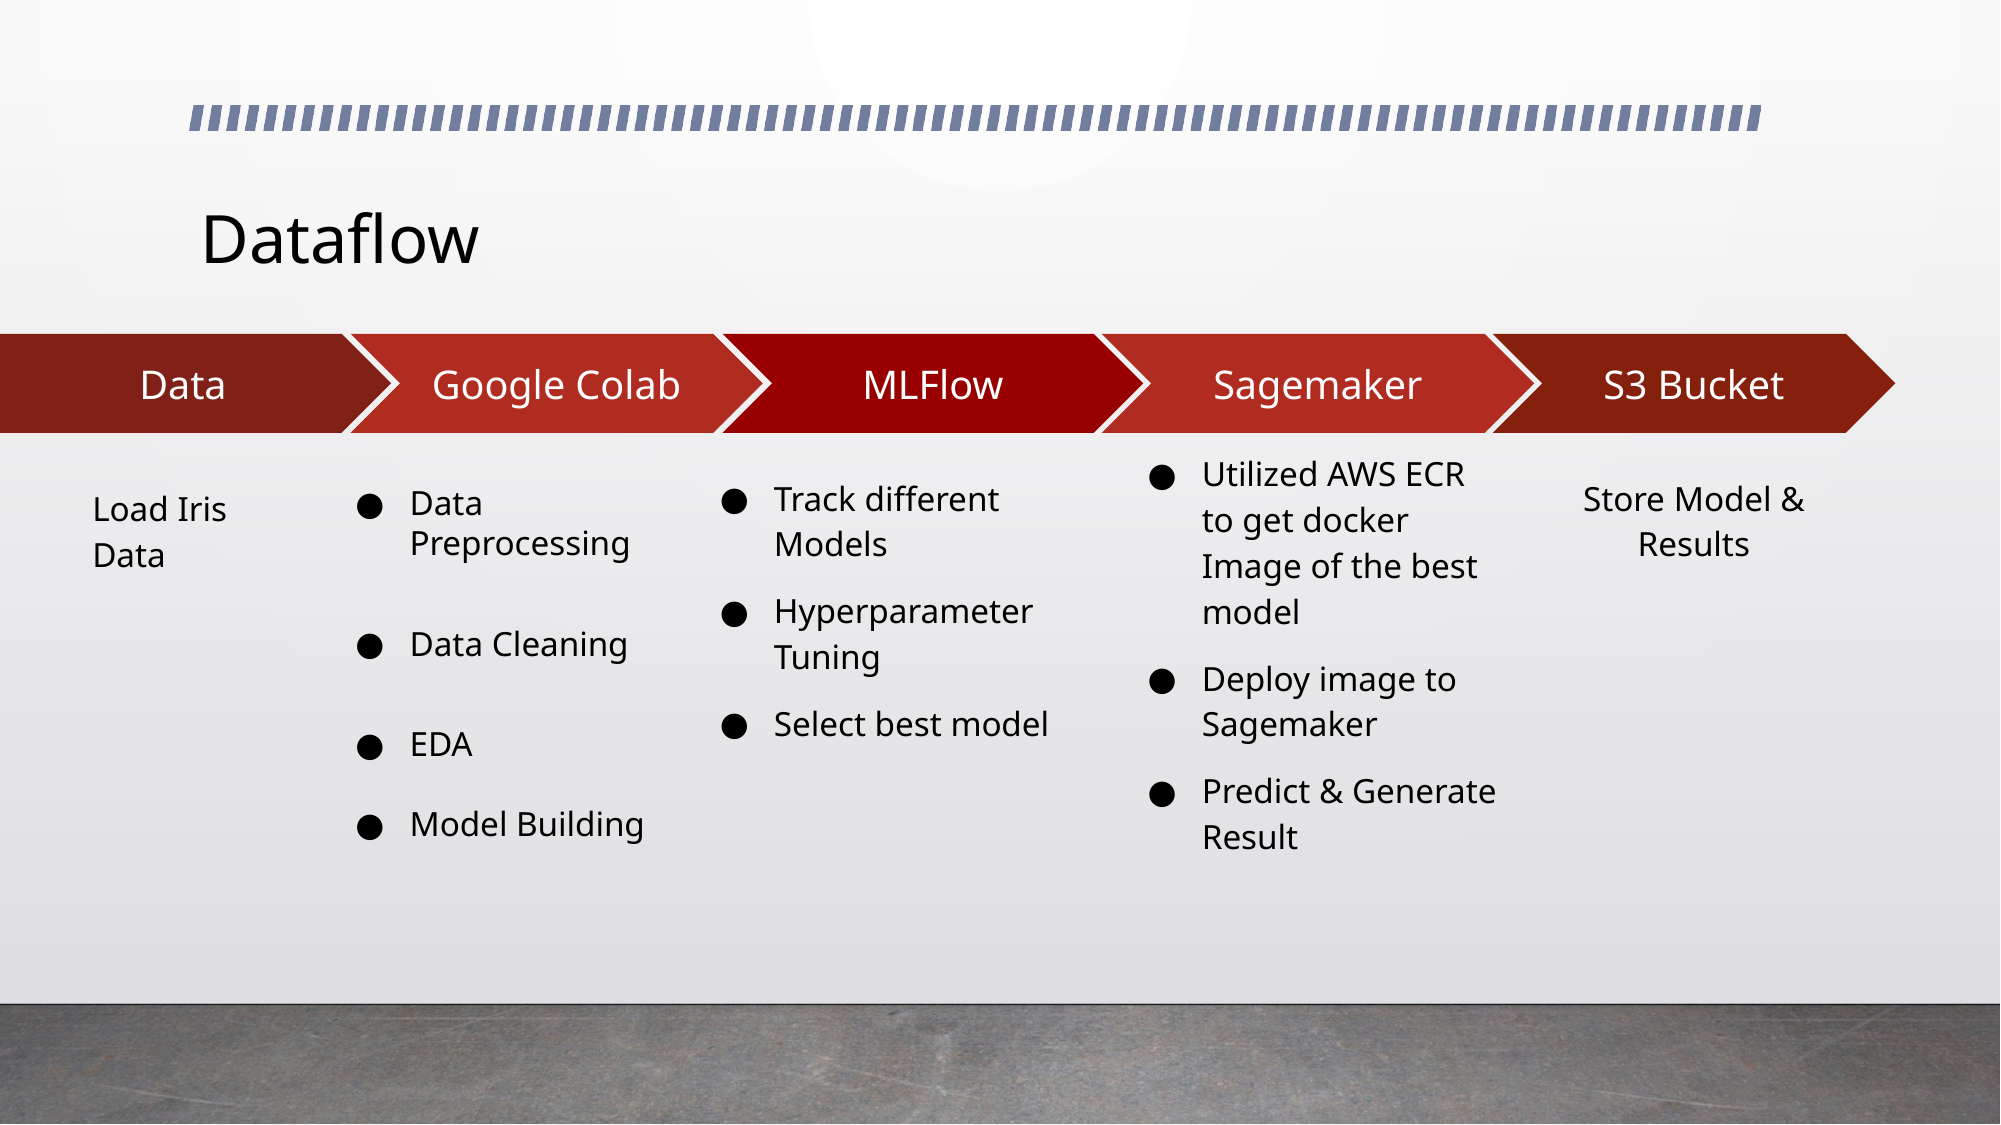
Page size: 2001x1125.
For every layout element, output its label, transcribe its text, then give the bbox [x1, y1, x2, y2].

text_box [1492, 333, 1896, 840]
title Dataflow [185, 156, 1761, 329]
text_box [0, 333, 314, 850]
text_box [678, 333, 1101, 840]
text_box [1101, 333, 1492, 840]
picture [0, 1004, 2000, 1124]
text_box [314, 333, 763, 850]
